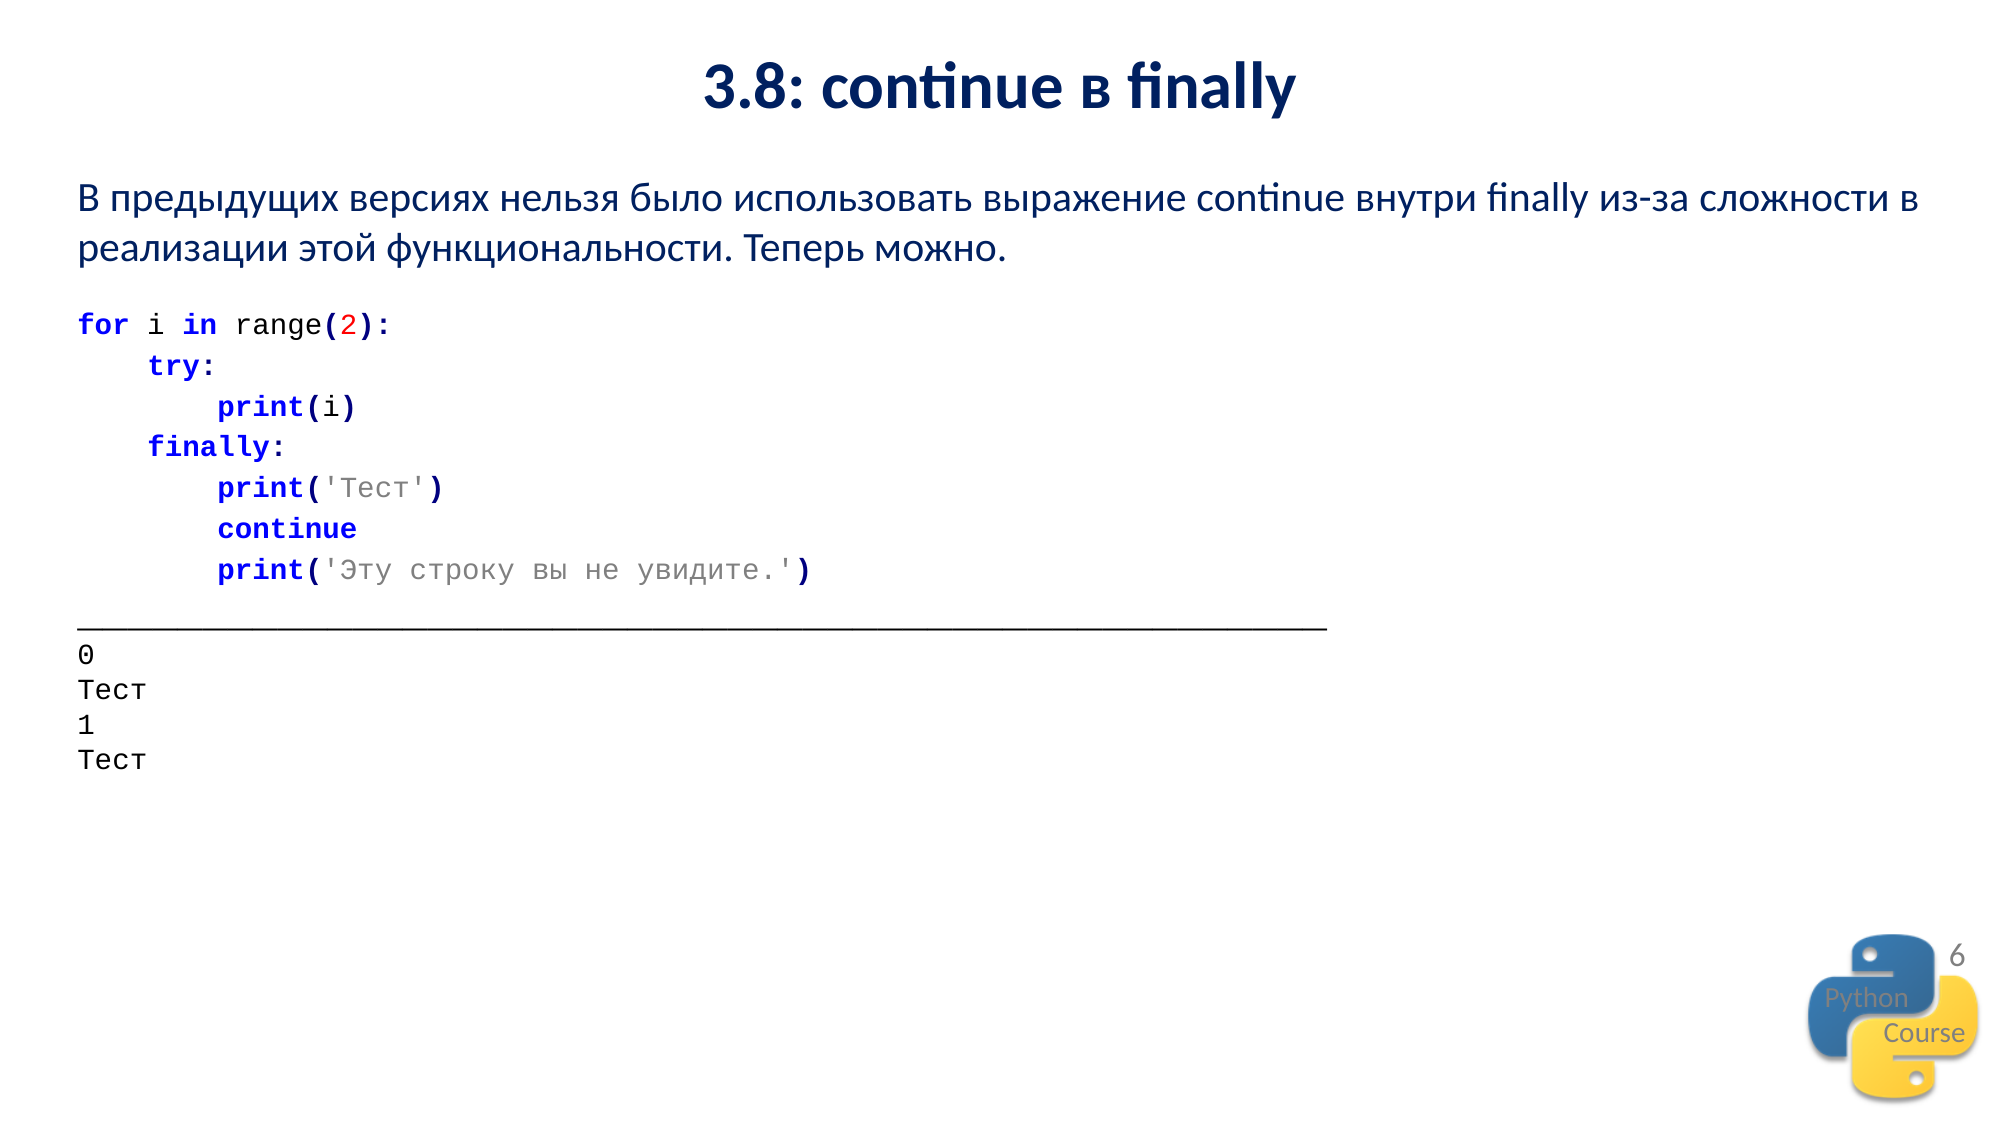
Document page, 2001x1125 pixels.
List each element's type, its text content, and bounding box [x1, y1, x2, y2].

title 3.8: continue в finally [0, 34, 2000, 149]
text_box В предыдущих версиях нельзя было использовать выражение continue внутри finally из-за сложности в реализации этой функциональности. Теперь можно. for i in range(2): try: print(i) finally: print('Тест') continue print('Эту строку вы не увидите.') __________________________________________________ 0 Тест 1 Тест [62, 162, 1936, 1097]
picture [1801, 932, 1985, 1110]
